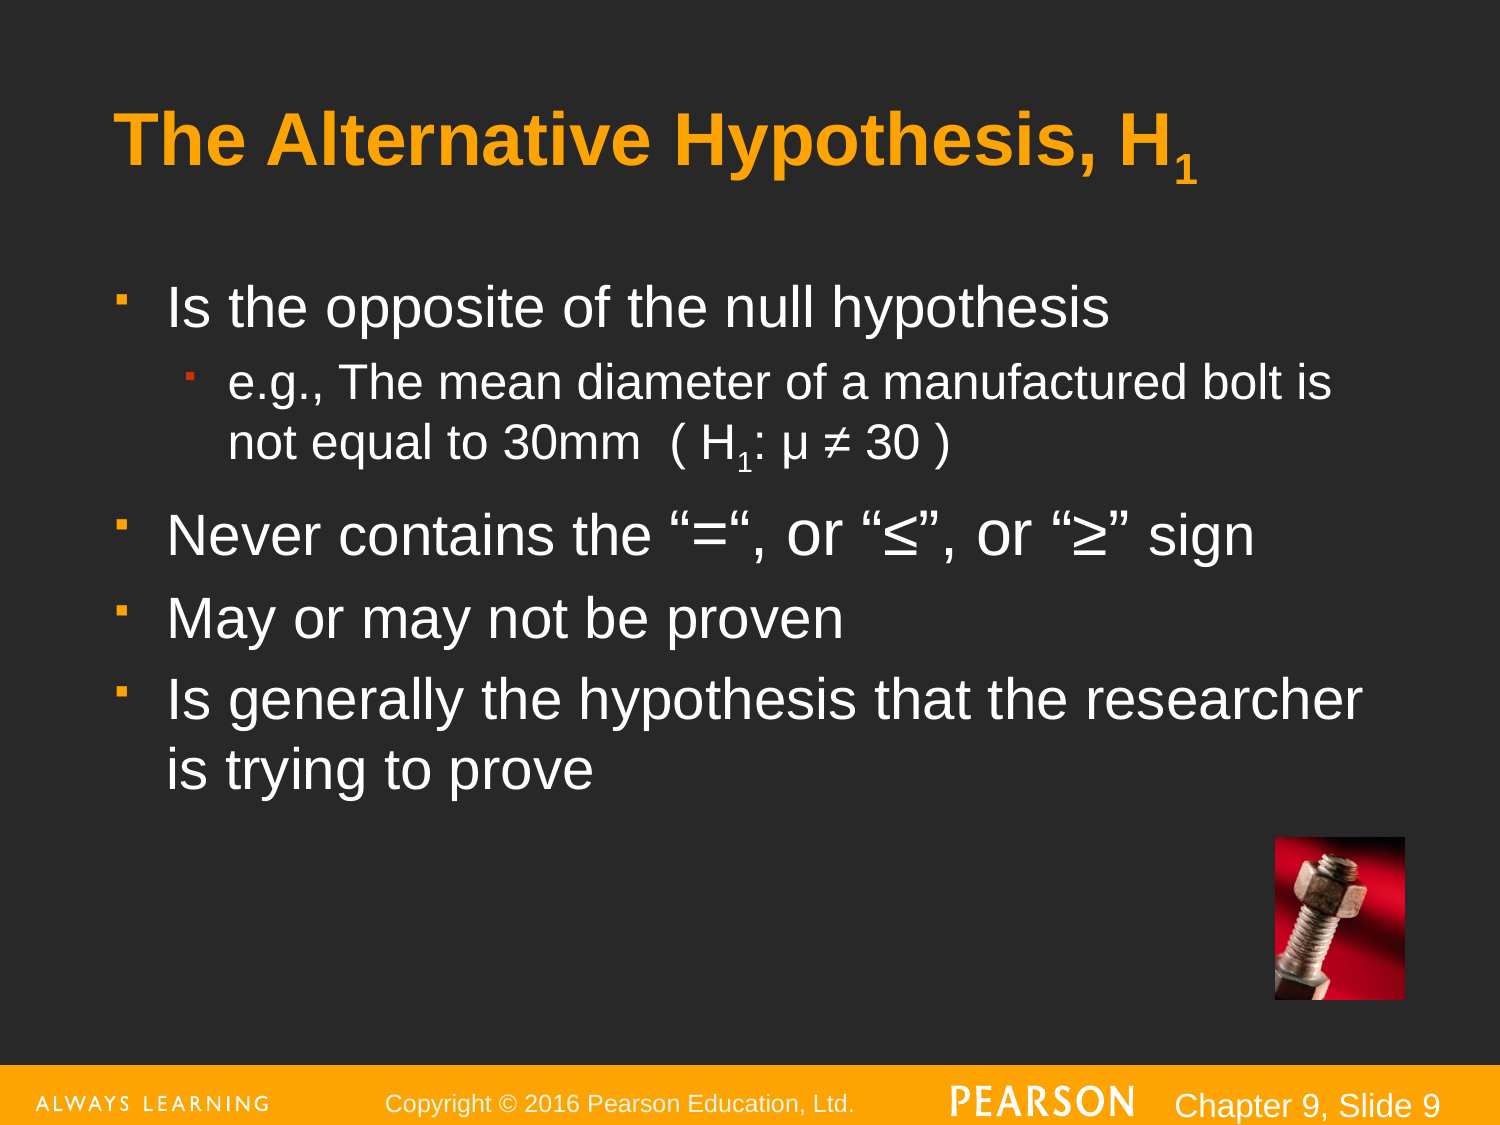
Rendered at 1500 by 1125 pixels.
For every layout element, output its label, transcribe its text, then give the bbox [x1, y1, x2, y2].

title The Alternative Hypothesis, H1 [99, 37, 1400, 200]
list Is the opposite of the null hypothesis e.g., The mean diameter of a manufactured bolt is not equal to 30mm ( H1: μ ≠ 30 ) Never contains the “=“, or “≤”, or “≥” sign May or may not be proven Is generally the hypothesis that the researcher is trying to prove [99, 262, 1425, 1006]
picture [1274, 837, 1405, 1000]
